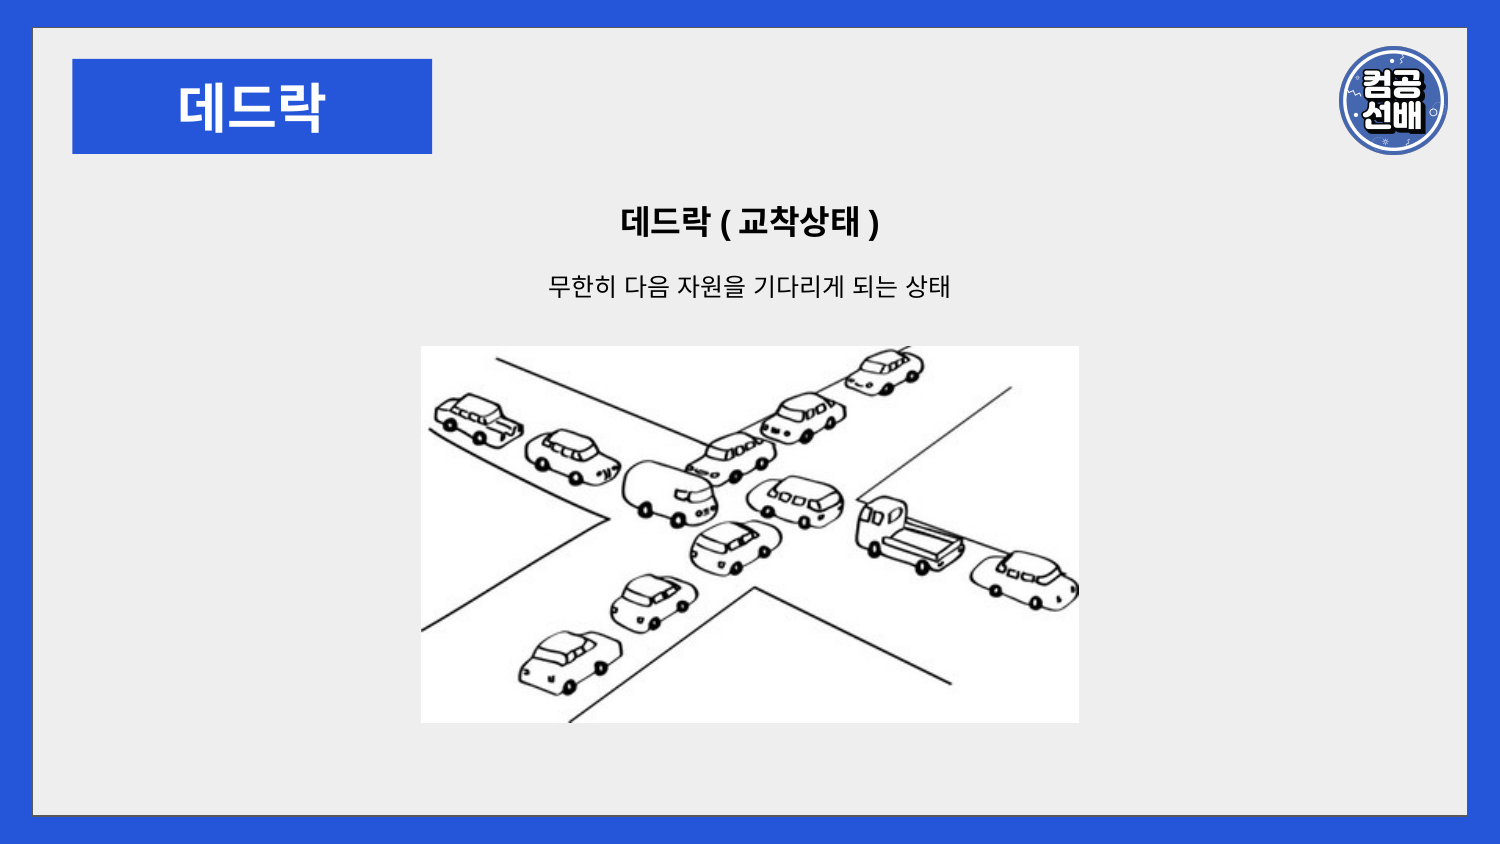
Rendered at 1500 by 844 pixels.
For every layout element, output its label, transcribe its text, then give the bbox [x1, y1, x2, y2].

text_box 무한히 다음 자원을 기다리게 되는 상태 [264, 256, 1236, 317]
text_box 데드락(교착상태) [480, 186, 1020, 256]
text_box 데드락 [72, 58, 433, 154]
picture [1339, 46, 1448, 155]
picture [421, 345, 1079, 723]
